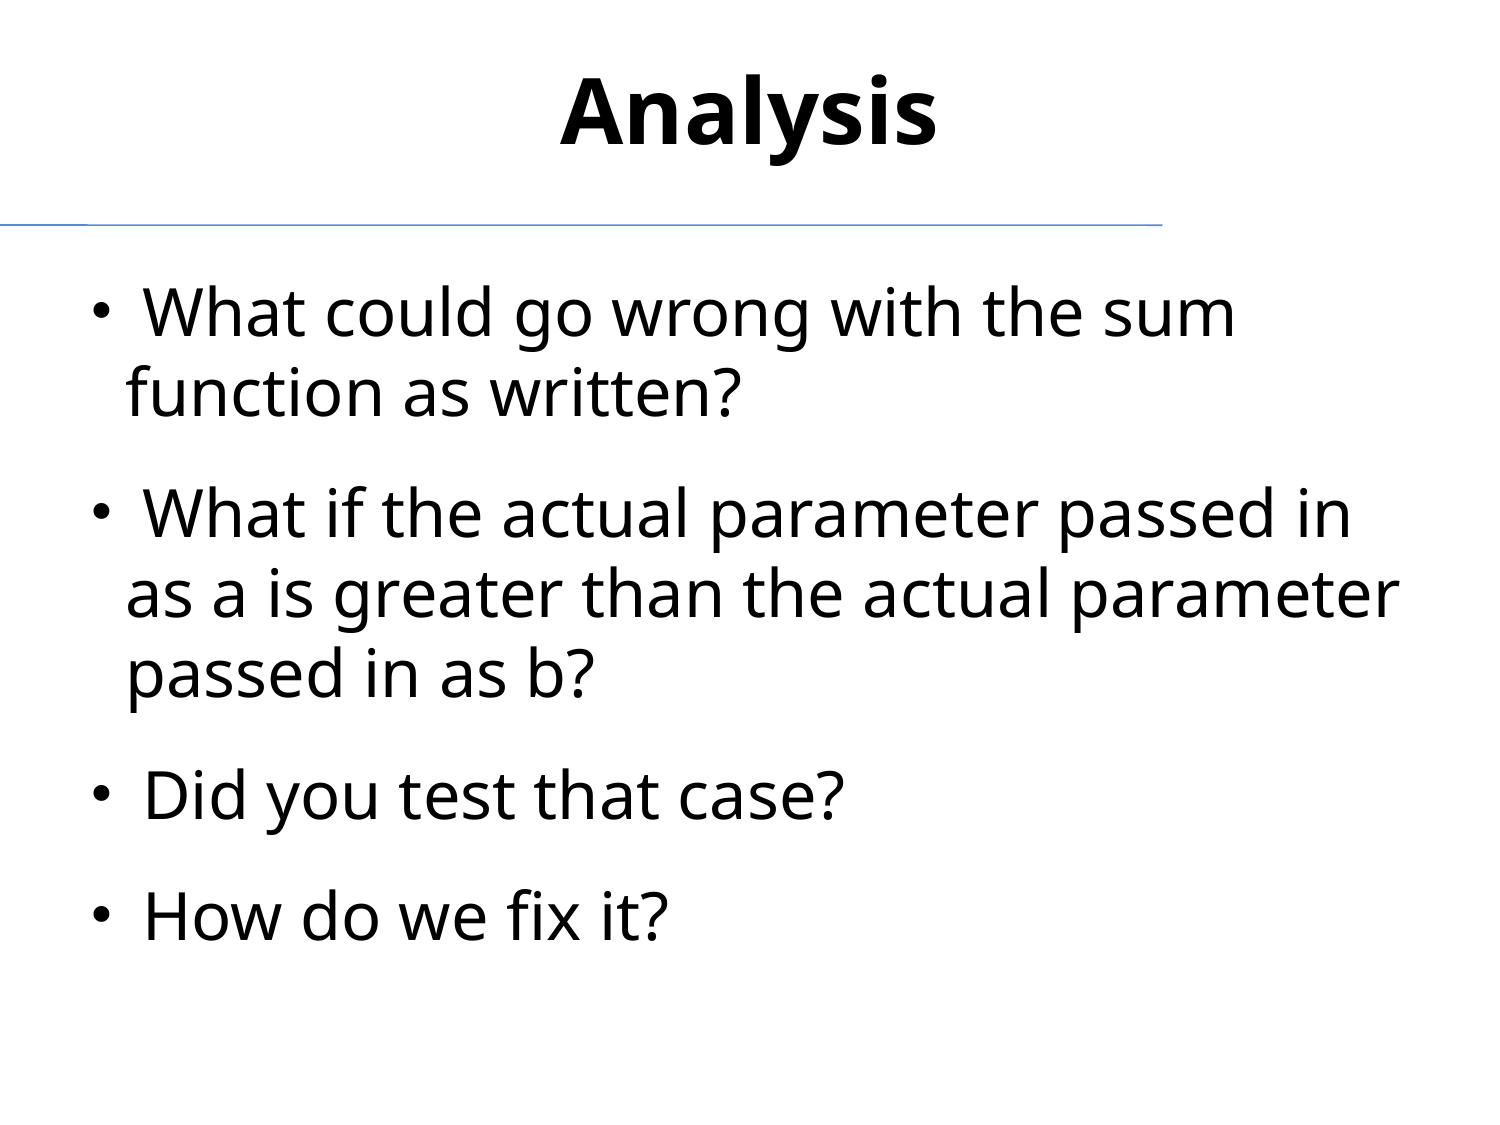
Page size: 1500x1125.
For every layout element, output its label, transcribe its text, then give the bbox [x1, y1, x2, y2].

text_box What could go wrong with the sum function as written? What if the actual parameter passed in as a is greater than the actual parameter passed in as b? Did you test that case? How do we fix it? [74, 262, 1425, 1005]
title Analysis [75, 45, 1425, 233]
